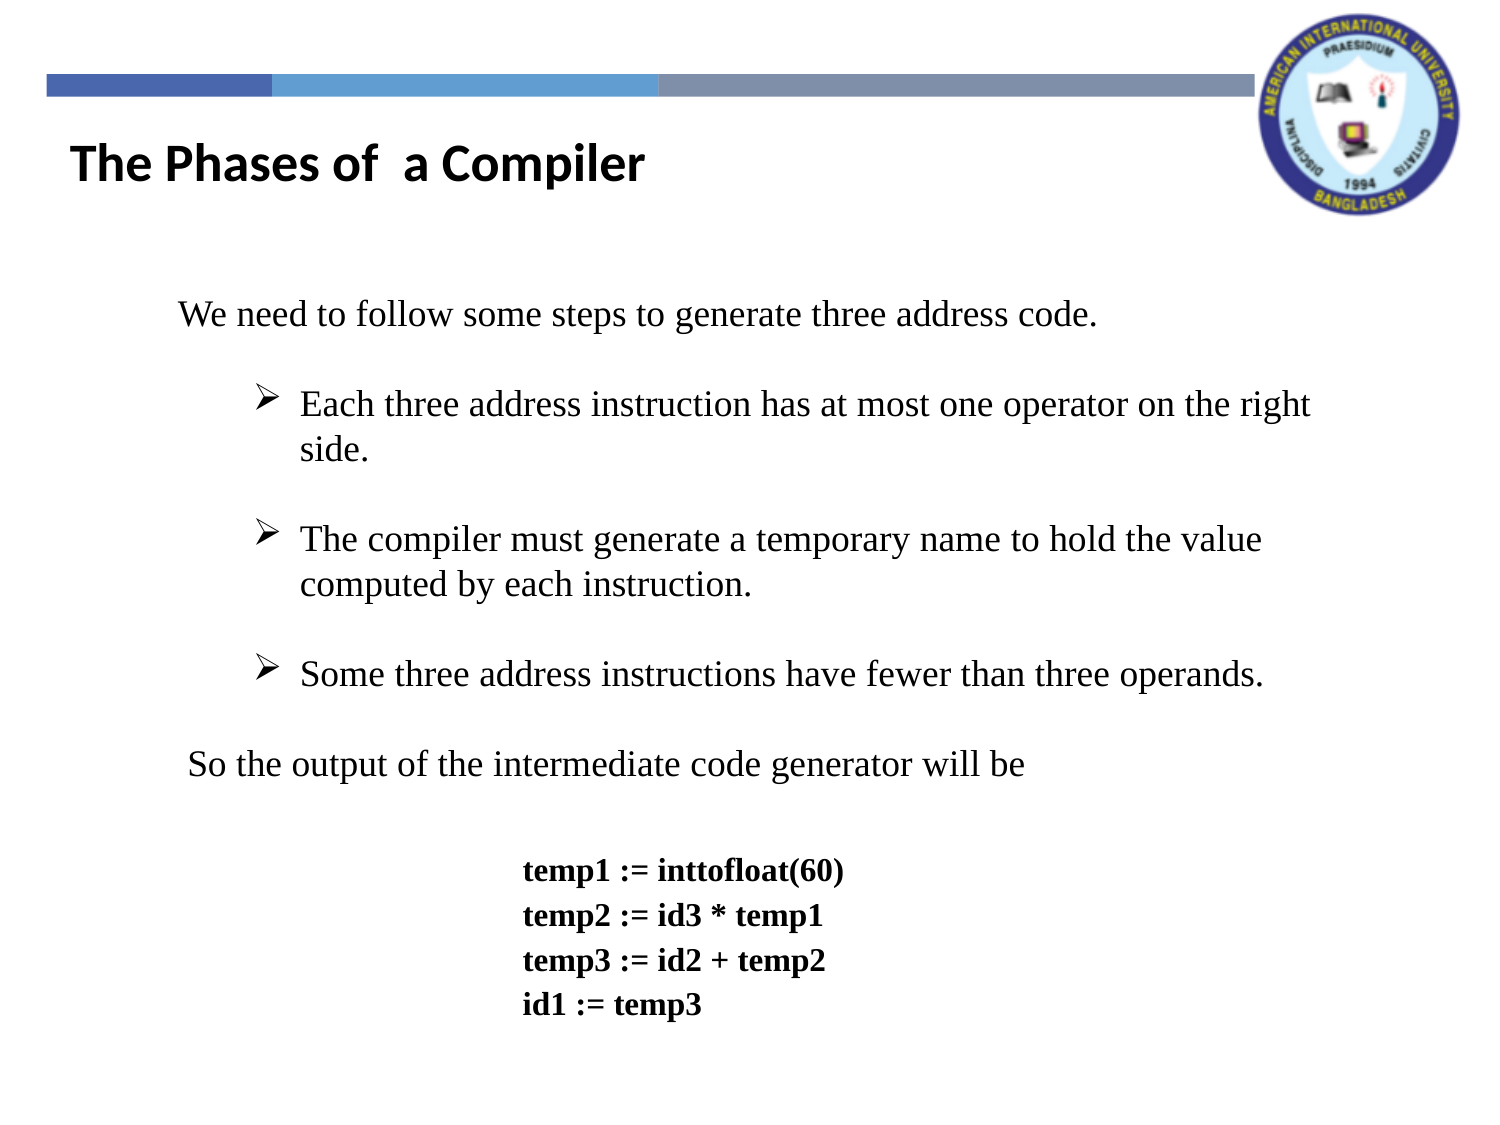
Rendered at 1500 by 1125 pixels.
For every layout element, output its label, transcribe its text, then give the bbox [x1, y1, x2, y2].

text_box The Phases of a Compiler [55, 119, 1129, 201]
picture [1254, 9, 1465, 221]
text_box We need to follow some steps to generate three address code. Each three address instruction has at most one operator on the right side. The compiler must generate a temporary name to hold the value computed by each instruction. Some three address instructions have fewer than three operands. So the output of the intermediate code generator will be [163, 281, 1403, 1107]
text_box temp1 := inttofloat(60) temp2 := id3 * temp1 temp3 := id2 + temp2 id1 := temp3 [507, 840, 1058, 1029]
